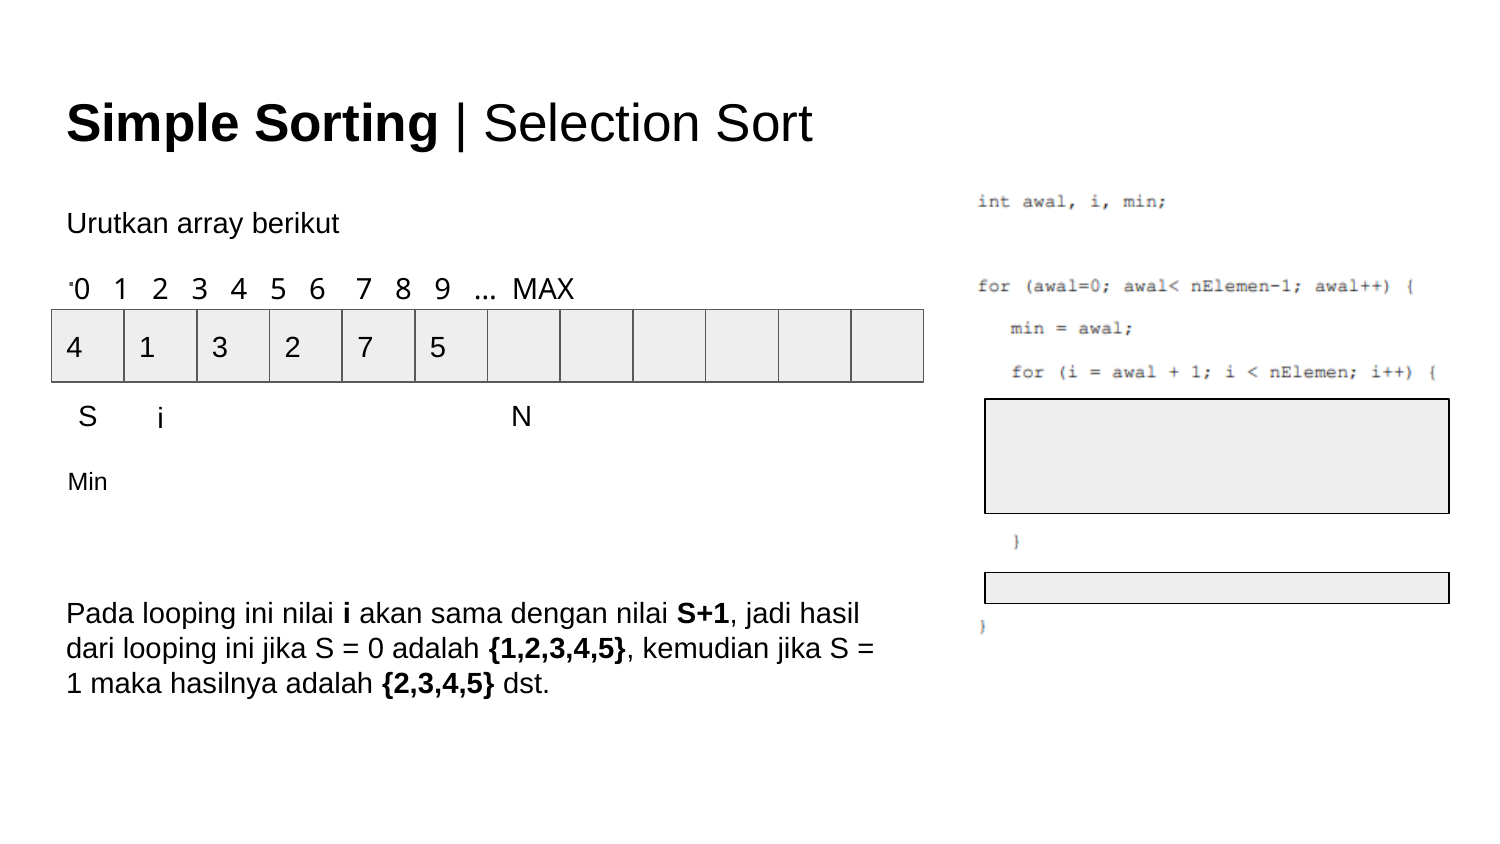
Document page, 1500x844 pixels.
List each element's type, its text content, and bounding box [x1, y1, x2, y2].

picture [968, 182, 1450, 662]
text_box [51, 254, 924, 383]
text_box S [51, 390, 124, 447]
title Simple Sorting | Selection Sort [51, 72, 1449, 167]
text_box Min [51, 450, 125, 511]
text_box Urutkan array berikut [51, 188, 963, 254]
list . [51, 254, 1449, 750]
text_box i [124, 391, 197, 449]
text_box Pada looping ini nilai i akan sama dengan nilai S+1, jadi hasil dari looping ini jika S = 0 adalah {1,2,3,4,5}, kemudian jika S = 1 maka hasilnya adalah {2,3,4,5} dst. [51, 579, 900, 714]
text_box N [485, 391, 559, 447]
